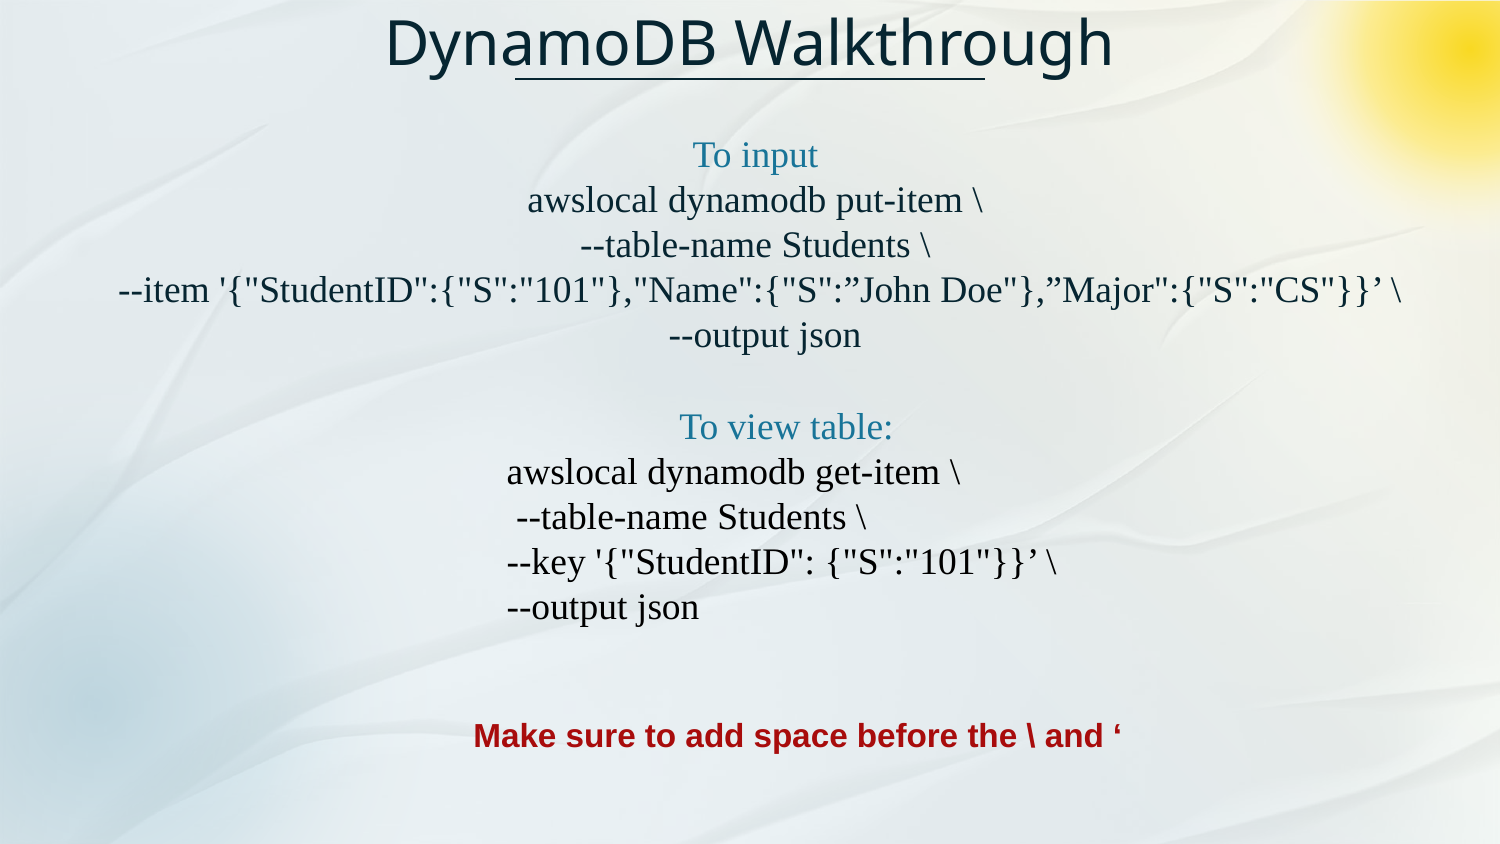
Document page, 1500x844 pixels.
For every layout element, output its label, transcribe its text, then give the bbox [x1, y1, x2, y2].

text_box To view table: awslocal dynamodb get-item \ --table-name Students \ --key '{"StudentID": {"S":"101"}}’ \ --output json [491, 394, 1082, 635]
text_box Make sure to add space before the \ and ‘ [458, 707, 1139, 797]
title DynamoDB Walkthrough [119, 2, 1381, 80]
subtitle To input awslocal dynamodb put-item \ --table-name Students \ --item '{"StudentID":{"S":"101"},"Name":{"S":”John Doe"},”Major":{"S":"CS"}}’ \ --output json [91, 130, 1409, 449]
